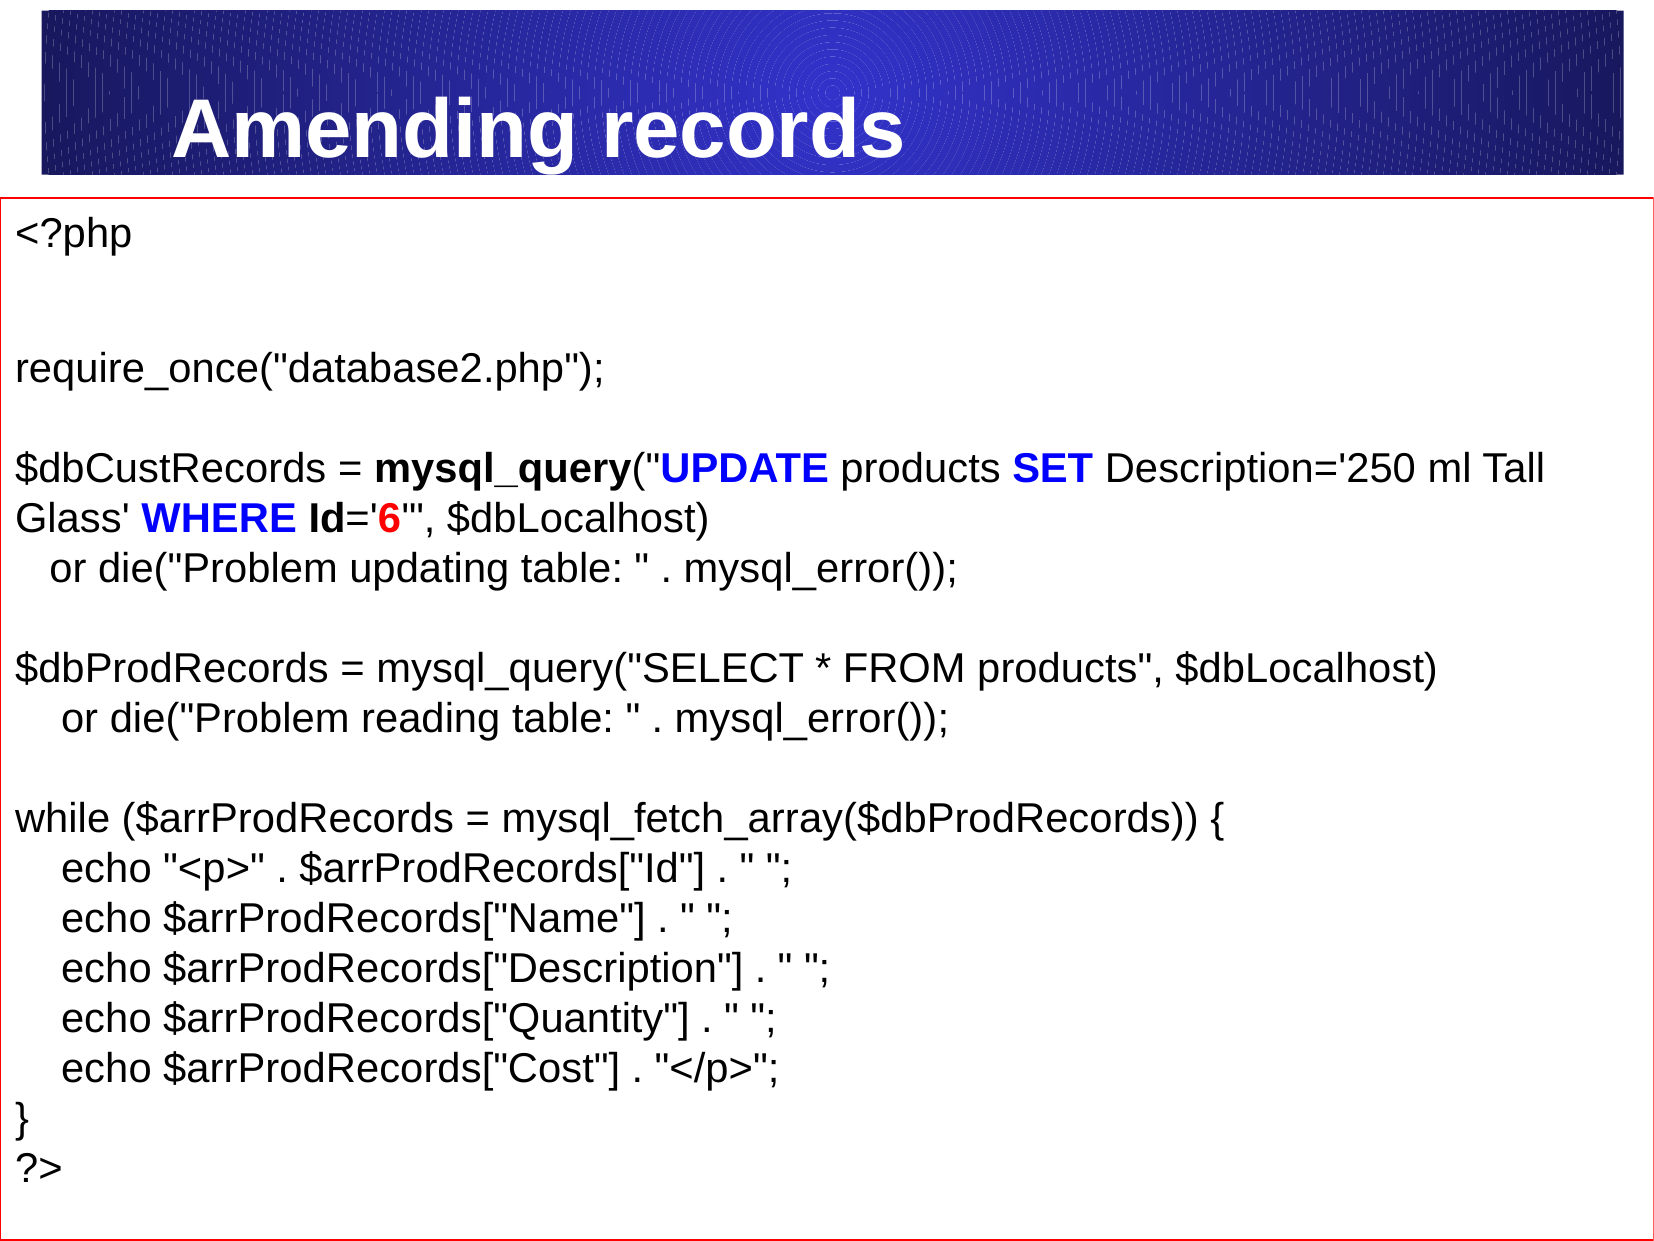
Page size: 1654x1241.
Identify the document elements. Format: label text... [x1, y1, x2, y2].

title Amending records [41, 10, 1624, 175]
text_box <?php require_once("database2.php"); $dbCustRecords = mysql_query("UPDATE products SET Description='250 ml Tall Glass' WHERE Id='6'", $dbLocalhost) or die("Problem updating table: " . mysql_error()); $dbProdRecords = mysql_query("SELECT * FROM products", $dbLocalhost) or die("Problem reading table: " . mysql_error()); while ($arrProdRecords = mysql_fetch_array($dbProdRecords)) { echo "<p>" . $arrProdRecords["Id"] . " "; echo $arrProdRecords["Name"] . " "; echo $arrProdRecords["Description"] . " "; echo $arrProdRecords["Quantity"] . " "; echo $arrProdRecords["Cost"] . "</p>"; } ?> [0, 198, 1654, 1241]
